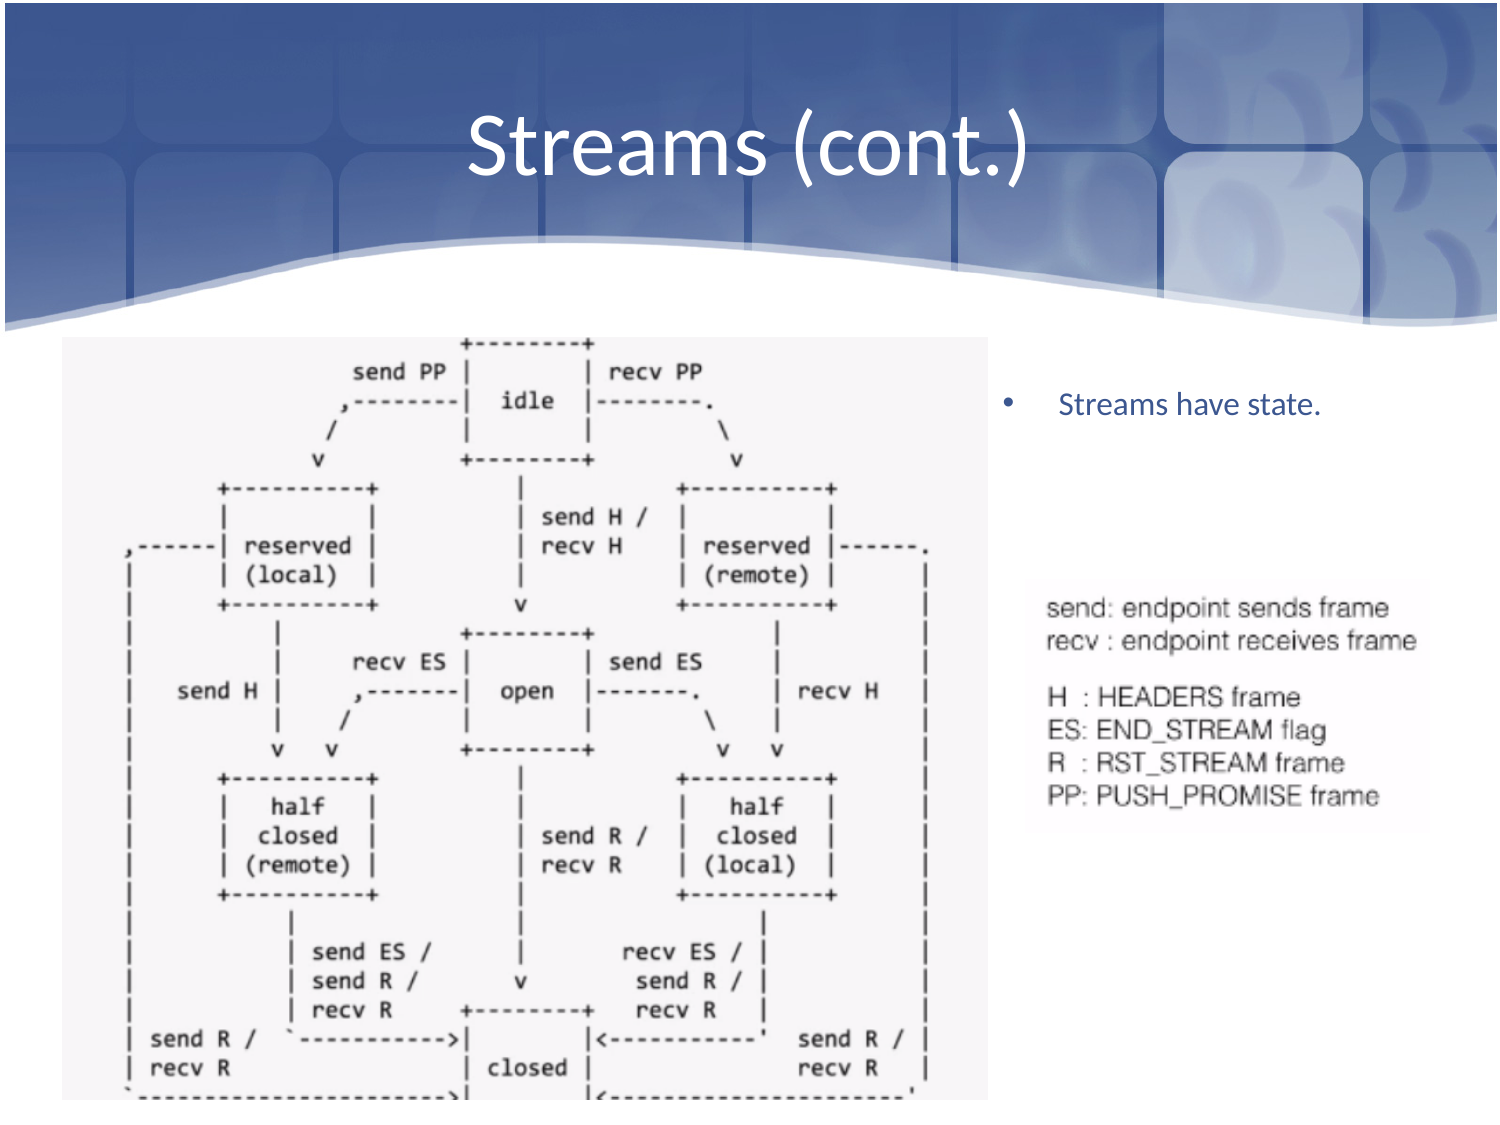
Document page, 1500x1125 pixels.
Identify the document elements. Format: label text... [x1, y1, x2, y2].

picture [0, 0, 1500, 1125]
title Streams (cont.) [74, 44, 1426, 233]
list Streams have state. [991, 374, 1426, 476]
